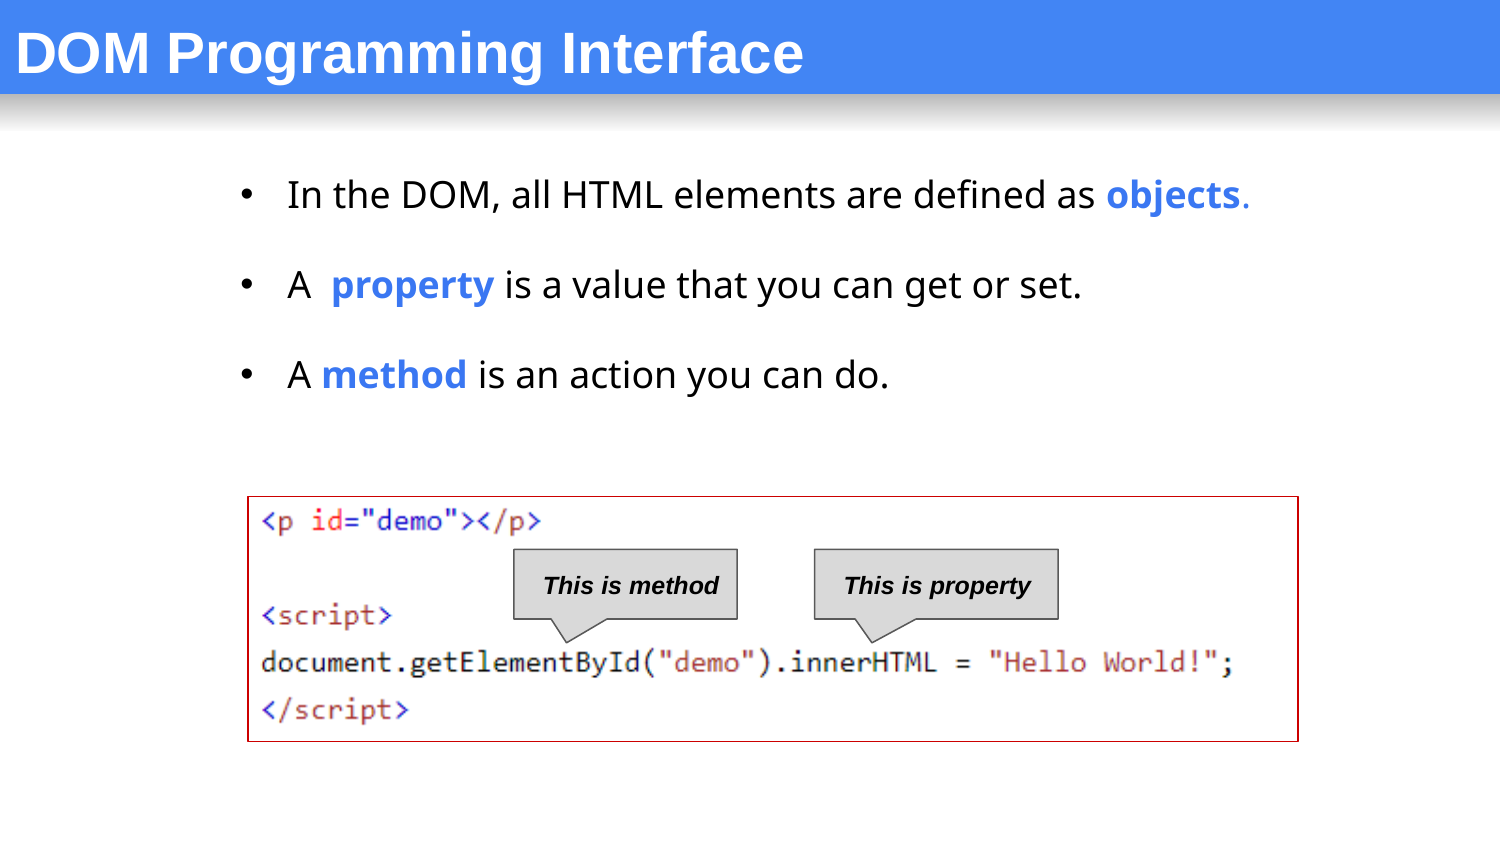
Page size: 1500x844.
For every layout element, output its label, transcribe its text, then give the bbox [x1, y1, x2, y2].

text_box [0, 94, 1500, 131]
title DOM Programming Interface [0, 0, 1500, 94]
picture [248, 497, 1298, 741]
text_box In the DOM, all HTML elements are defined as objects. A property is a value that you can get or set. A method is an action you can do. [225, 164, 1321, 449]
